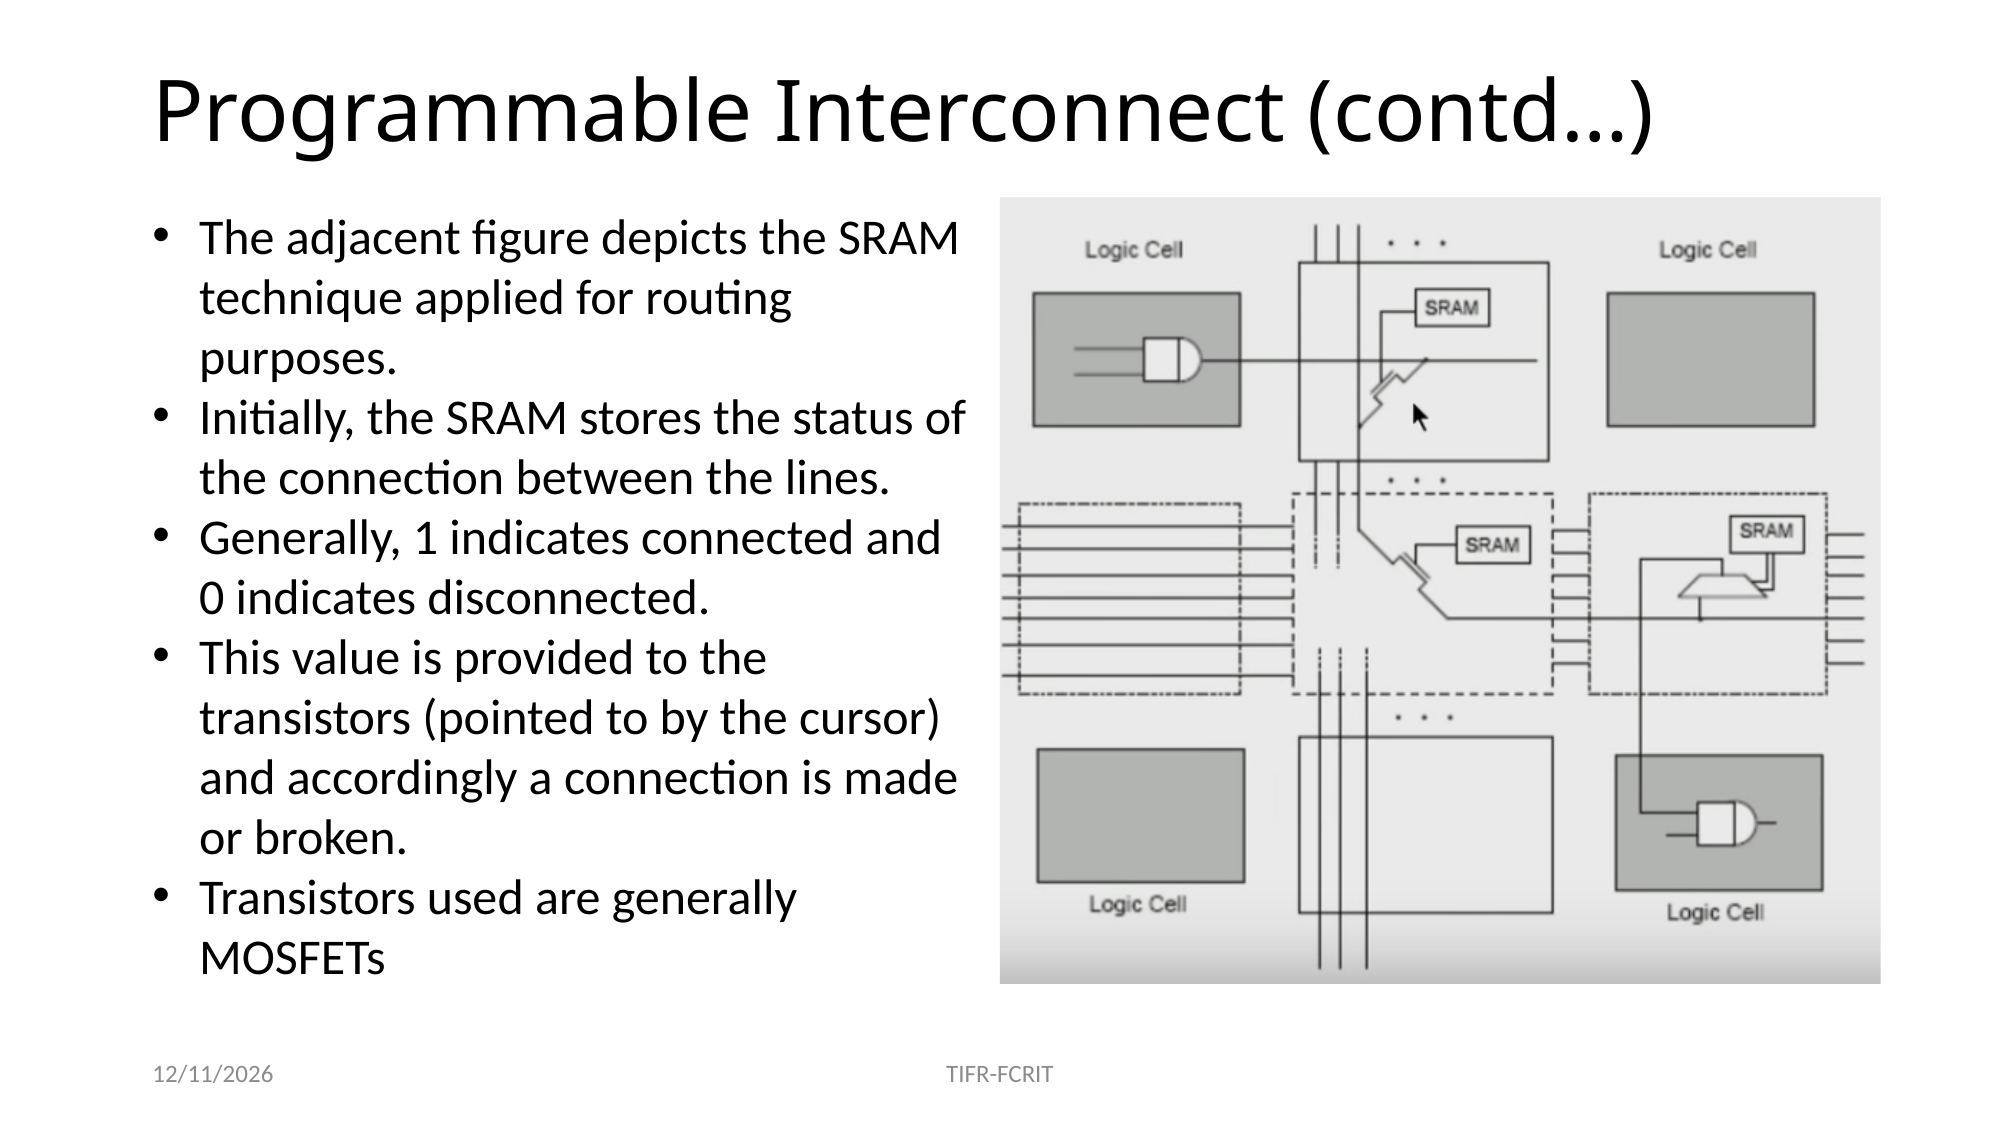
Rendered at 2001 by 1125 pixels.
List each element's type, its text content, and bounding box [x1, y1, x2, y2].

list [999, 197, 1881, 984]
footer TIFR-FCRIT [662, 1042, 1338, 1103]
text_box The adjacent figure depicts the SRAM technique applied for routing purposes. Initially, the SRAM stores the status of the connection between the lines. Generally, 1 indicates connected and 0 indicates disconnected. This value is provided to the transistors (pointed to by the cursor) and accordingly a connection is made or broken. Transistors used are generally MOSFETs [137, 197, 984, 992]
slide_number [137, 1042, 588, 1103]
title Programmable Interconnect (contd…) [137, 59, 1863, 168]
